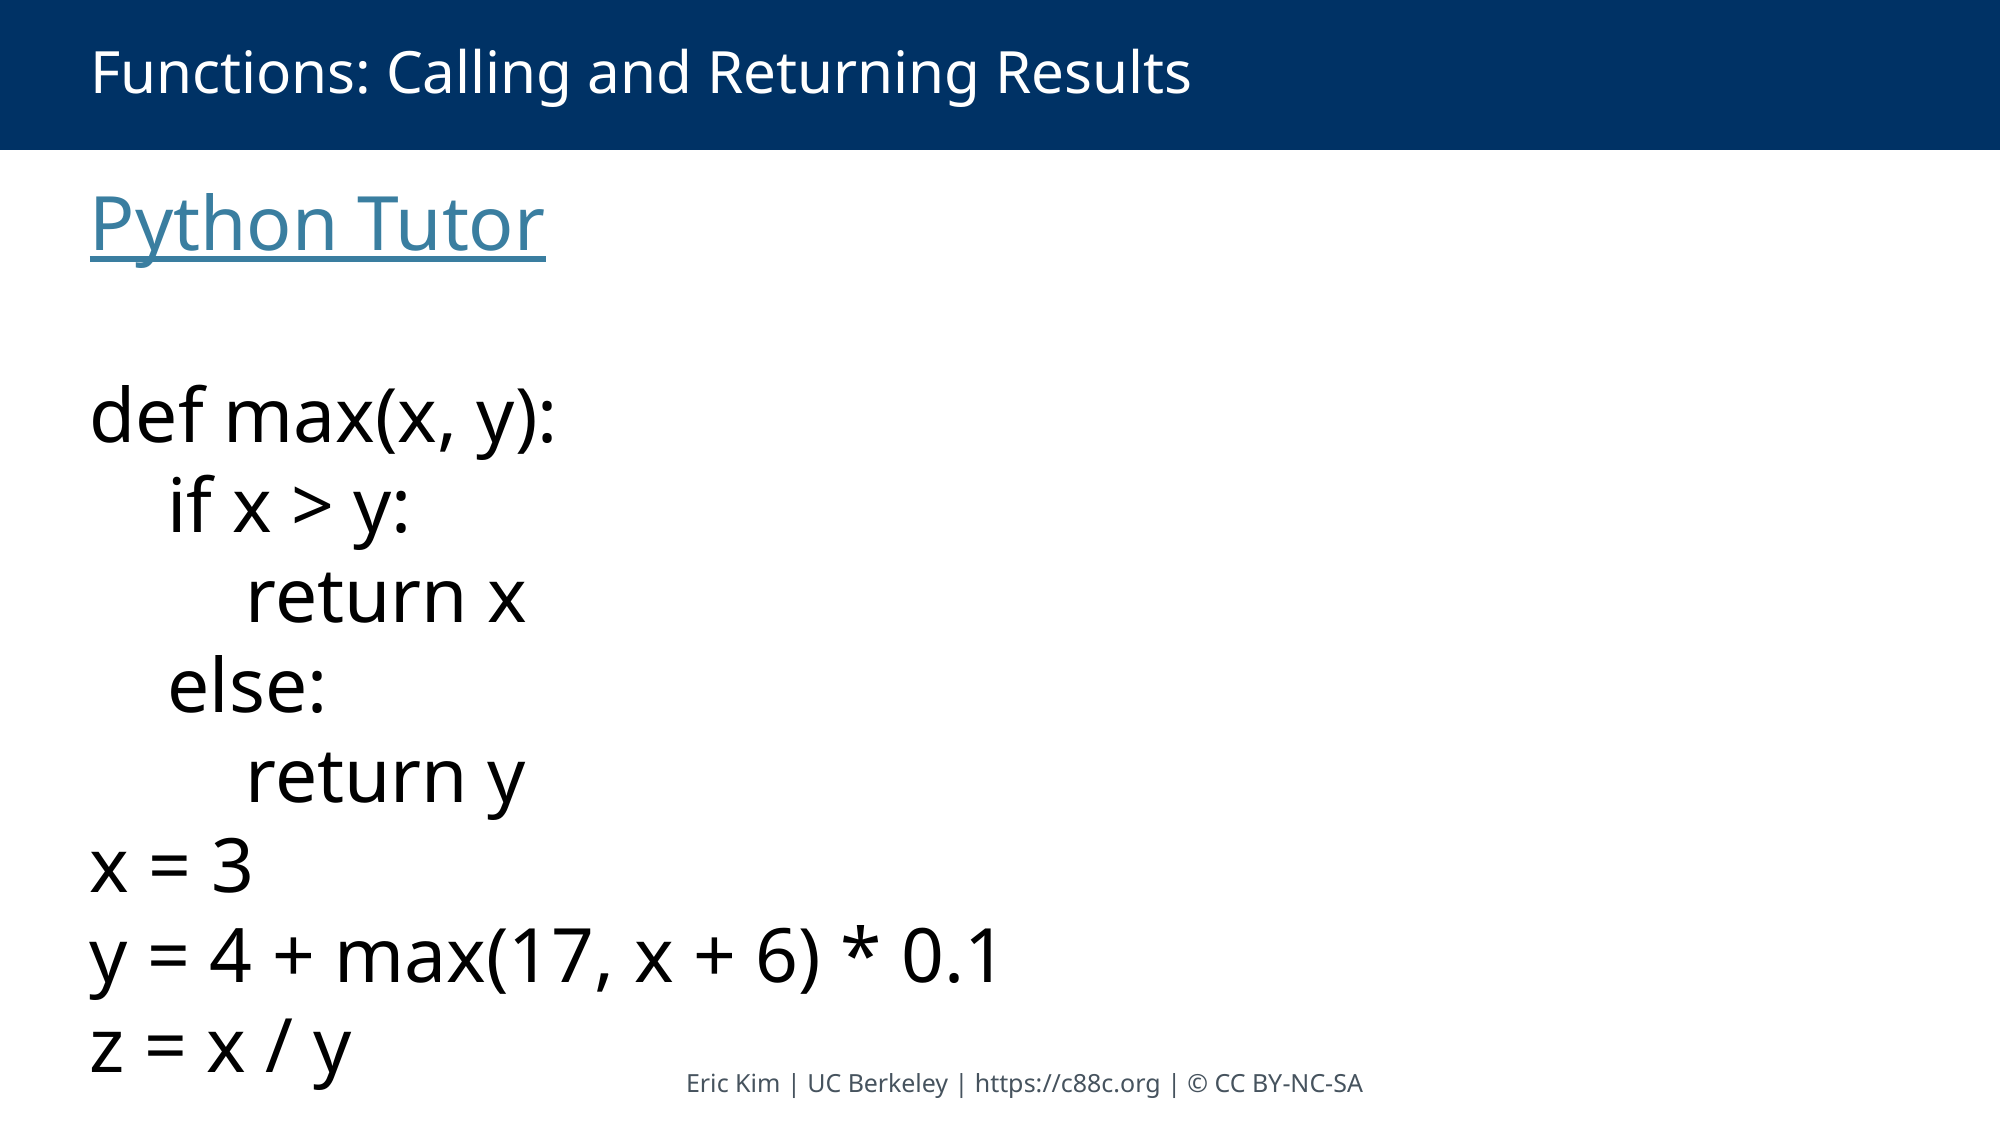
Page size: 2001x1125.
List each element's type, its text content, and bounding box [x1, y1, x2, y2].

text_box Python Tutor def max(x, y): if x > y: return x else: return y x = 3 y = 4 + max(17, x + 6) * 0.1 z = x / y [75, 168, 2000, 1096]
title Functions: Calling and Returning Results [0, 0, 2000, 152]
text_box Eric Kim | UC Berkeley | https://c88c.org | © CC BY-NC-SA [662, 1052, 1388, 1113]
